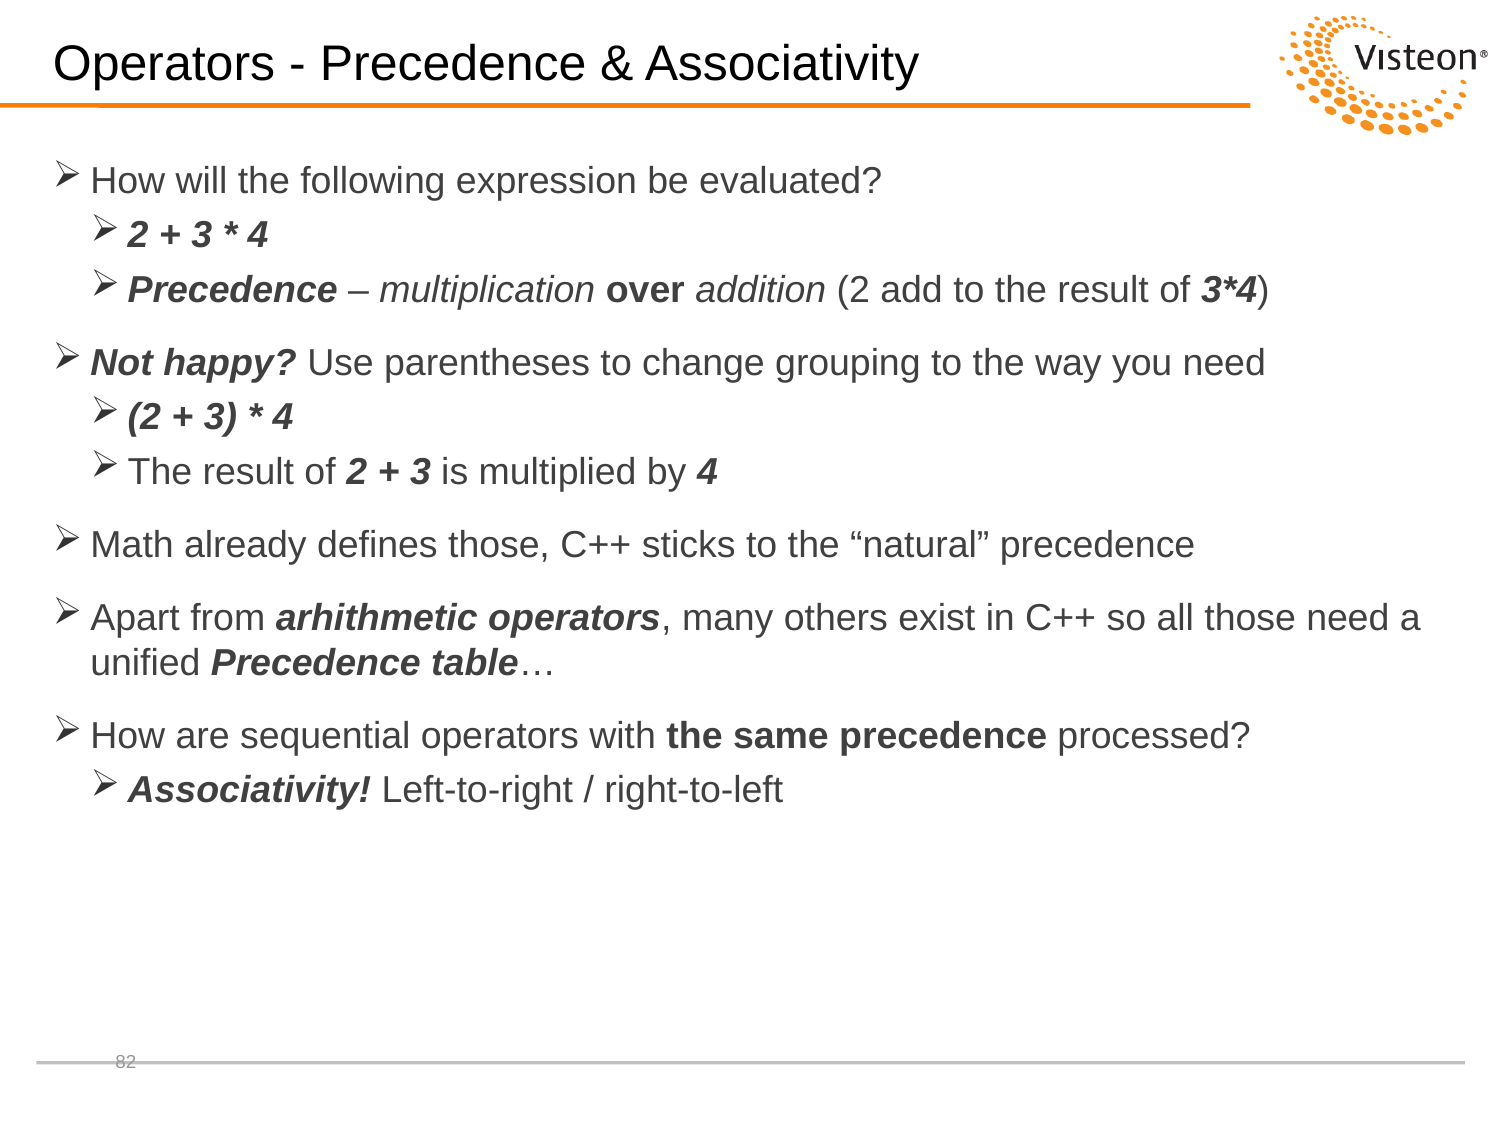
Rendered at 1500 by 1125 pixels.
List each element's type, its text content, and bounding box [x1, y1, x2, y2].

slide_number 82 [100, 1042, 426, 1103]
list How will the following expression be evaluated? 2 + 3 * 4 Precedence – multiplication over addition (2 add to the result of 3*4) Not happy? Use parentheses to change grouping to the way you need (2 + 3) * 4 The result of 2 + 3 is multiplied by 4 Math already defines those, C++ sticks to the “natural” precedence Apart from arhithmetic operators, many others exist in C++ so all those need a unified Precedence table… How are sequential operators with the same precedence processed? Associativity! Left-to-right / right-to-left [52, 155, 1448, 1022]
picture [1275, 6, 1492, 145]
title Operators - Precedence & Associativity [52, 20, 1251, 91]
